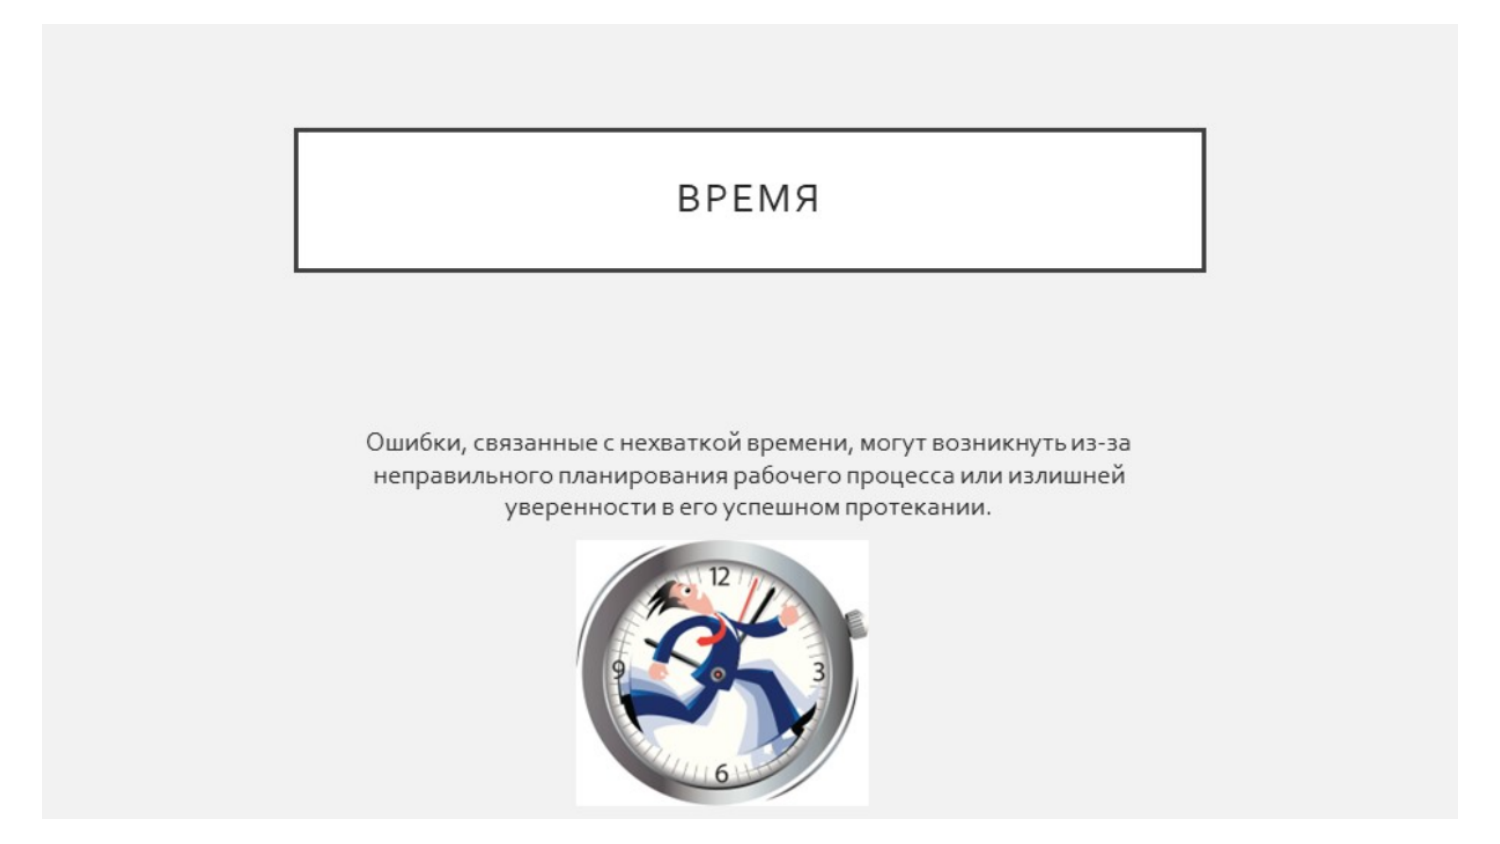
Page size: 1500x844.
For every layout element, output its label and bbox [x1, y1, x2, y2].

picture [42, 24, 1458, 819]
